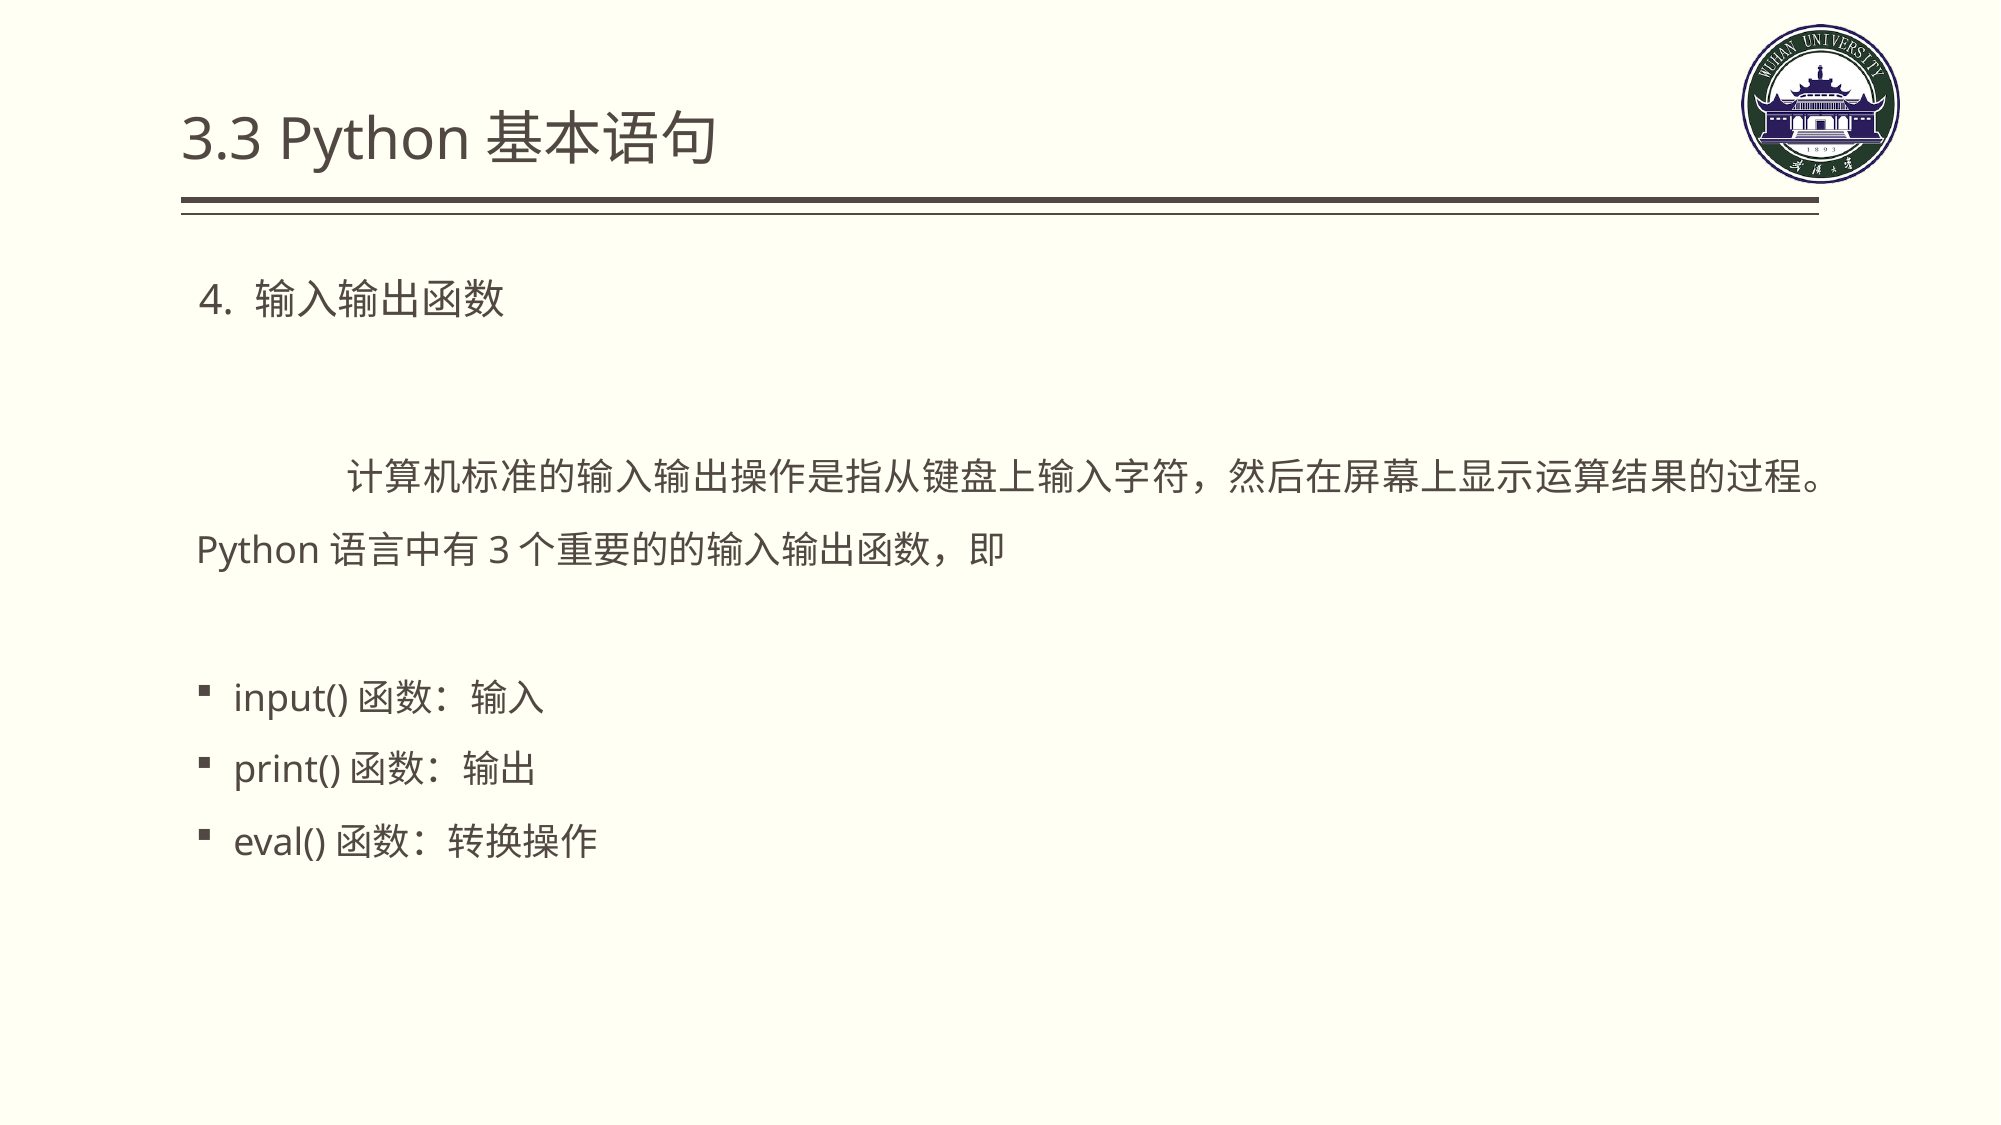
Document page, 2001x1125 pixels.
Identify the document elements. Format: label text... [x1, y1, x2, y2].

picture [1741, 24, 1900, 184]
text_box 3.3 Python基本语句 [181, 87, 1819, 180]
text_box 计算机标准的输入输出操作是指从键盘上输入字符，然后在屏幕上显示运算结果的过程。Python语言中有3个重要的的输入输出函数，即 input()函数：输入 print()函数：输出 eval()函数：转换操作 [181, 415, 1819, 873]
text_box 4. 输入输出函数 [183, 265, 643, 359]
